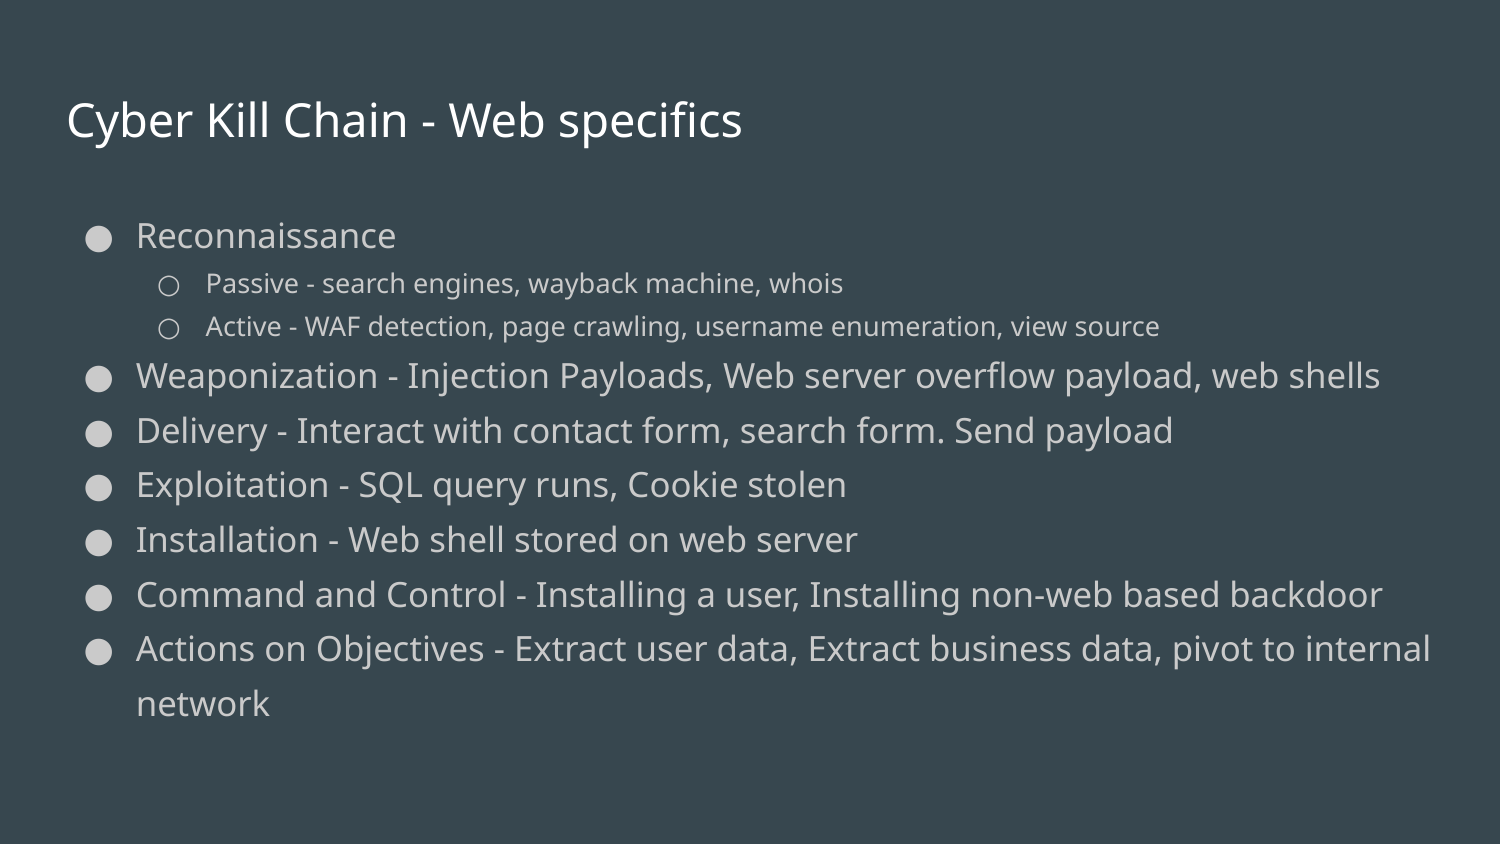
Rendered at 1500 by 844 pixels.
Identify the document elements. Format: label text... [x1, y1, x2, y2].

title Cyber Kill Chain - Web specifics [51, 72, 1449, 167]
list Reconnaissance Passive - search engines, wayback machine, whois Active - WAF detection, page crawling, username enumeration, view source Weaponization - Injection Payloads, Web server overflow payload, web shells Delivery - Interact with contact form, search form. Send payload Exploitation - SQL query runs, Cookie stolen Installation - Web shell stored on web server Command and Control - Installing a user, Installing non-web based backdoor Actions on Objectives - Extract user data, Extract business data, pivot to internal network [51, 189, 1449, 750]
